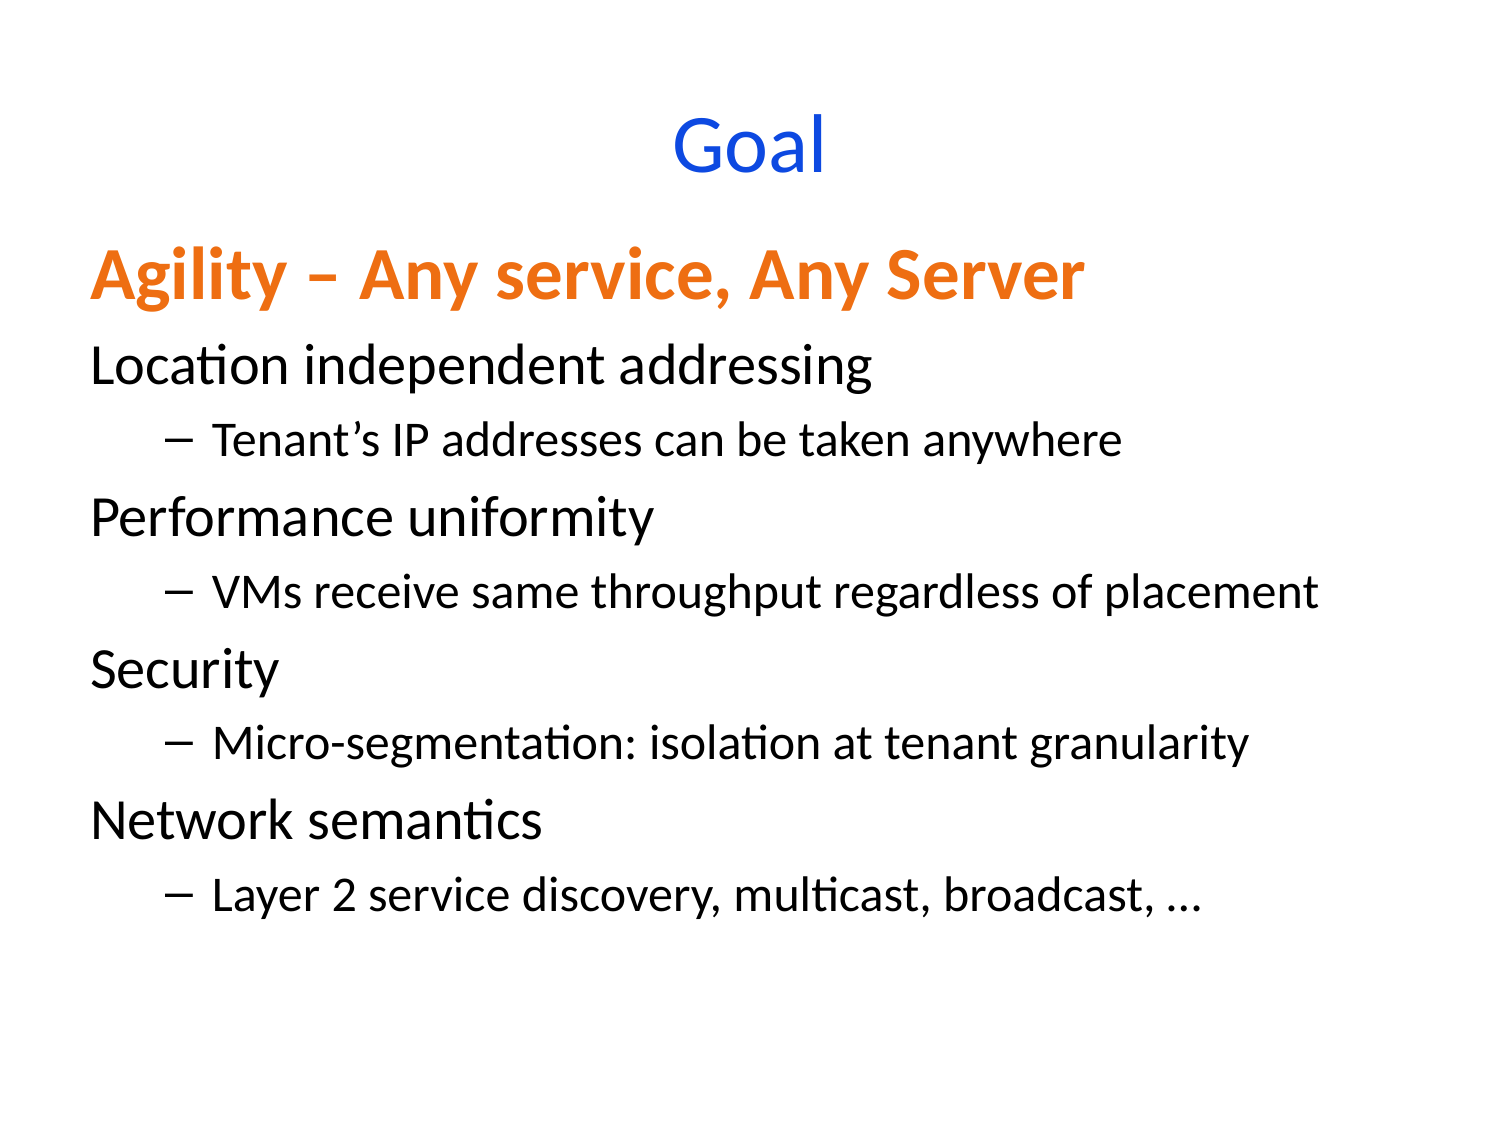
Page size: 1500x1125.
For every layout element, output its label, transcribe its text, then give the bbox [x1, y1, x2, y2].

title Goal [75, 45, 1425, 217]
list Agility – Any service, Any Server Location independent addressing Tenant’s IP addresses can be taken anywhere Performance uniformity VMs receive same throughput regardless of placement Security Micro-segmentation: isolation at tenant granularity Network semantics Layer 2 service discovery, multicast, broadcast, … [75, 217, 1425, 960]
